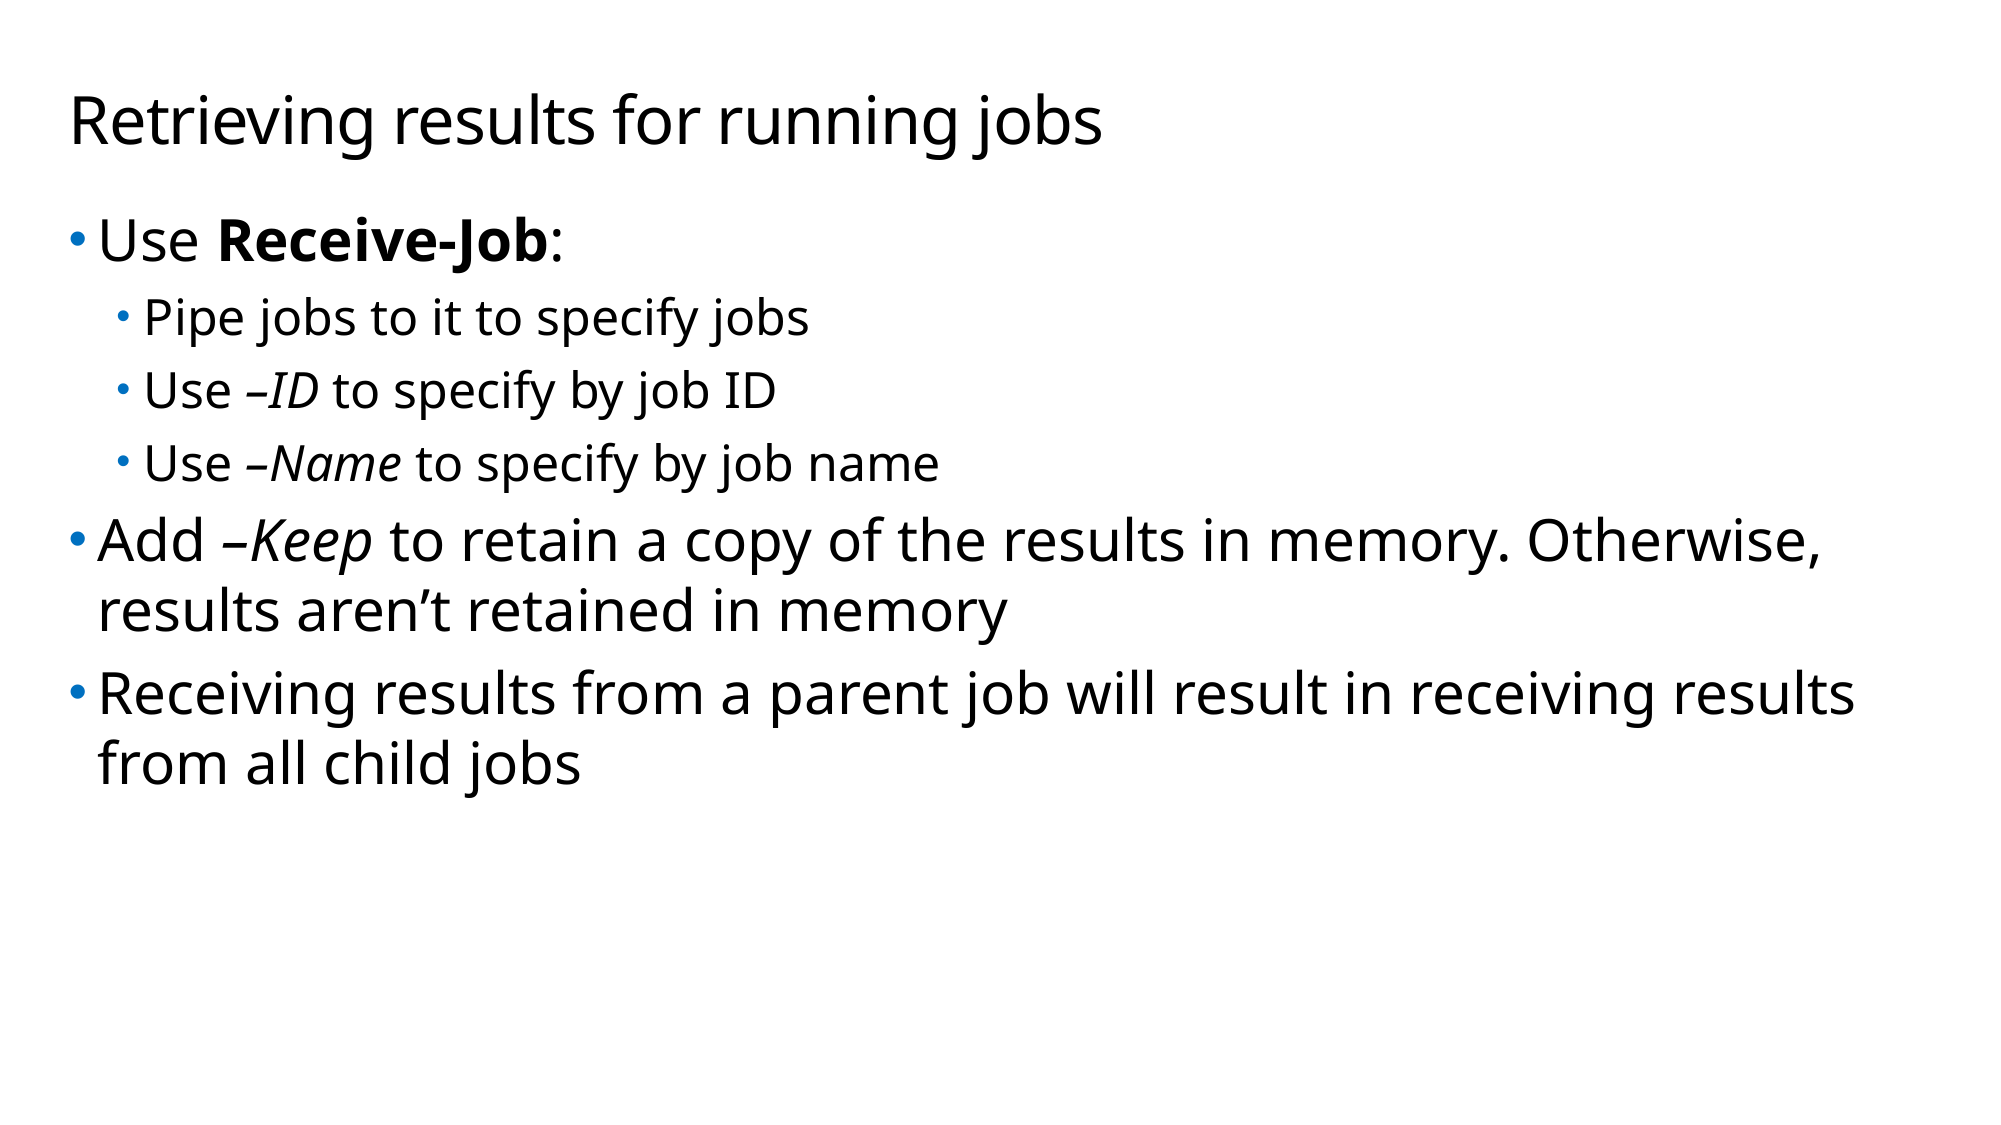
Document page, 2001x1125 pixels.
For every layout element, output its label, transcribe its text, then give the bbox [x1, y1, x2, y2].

text_box Use Receive-Job: Pipe jobs to it to specify jobs Use –ID to specify by job ID Use –Name to specify by job name Add –Keep to retain a copy of the results in memory. Otherwise, results aren’t retained in memory Receiving results from a parent job will result in receiving results from all child jobs [54, 196, 1946, 1041]
title Retrieving results for running jobs [68, 72, 1930, 184]
